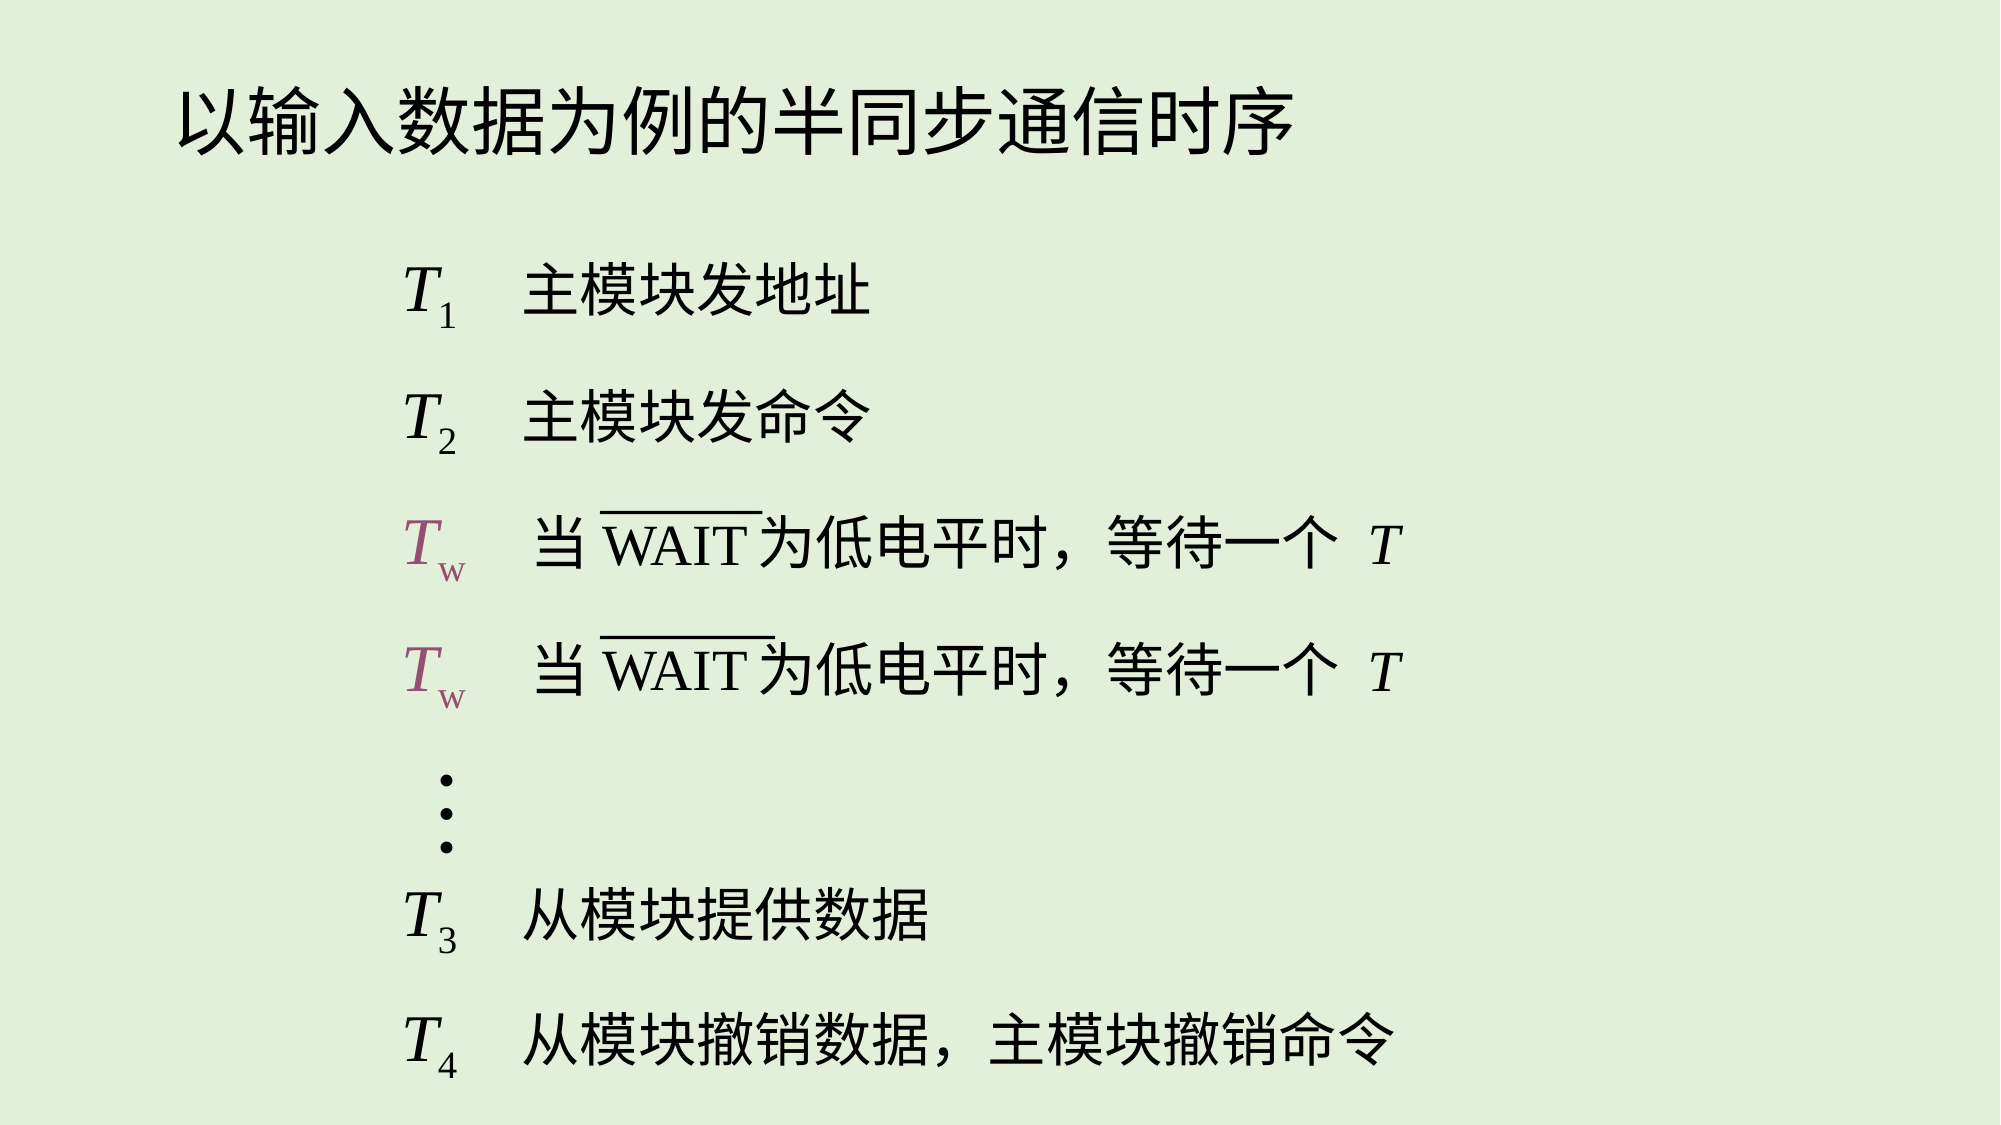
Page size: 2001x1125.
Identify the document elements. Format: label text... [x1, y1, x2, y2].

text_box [386, 490, 1775, 586]
text_box T2 主模块发命令 [386, 364, 1637, 470]
text_box 以输入数据为例的半同步通信时序 [156, 66, 1369, 172]
text_box T1 主模块发地址 [386, 237, 1637, 344]
text_box … [398, 749, 550, 862]
text_box T3 从模块提供数据 [386, 862, 1637, 969]
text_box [386, 617, 1775, 713]
text_box T4 从模块撤销数据，主模块撤销命令 [386, 987, 1637, 1094]
